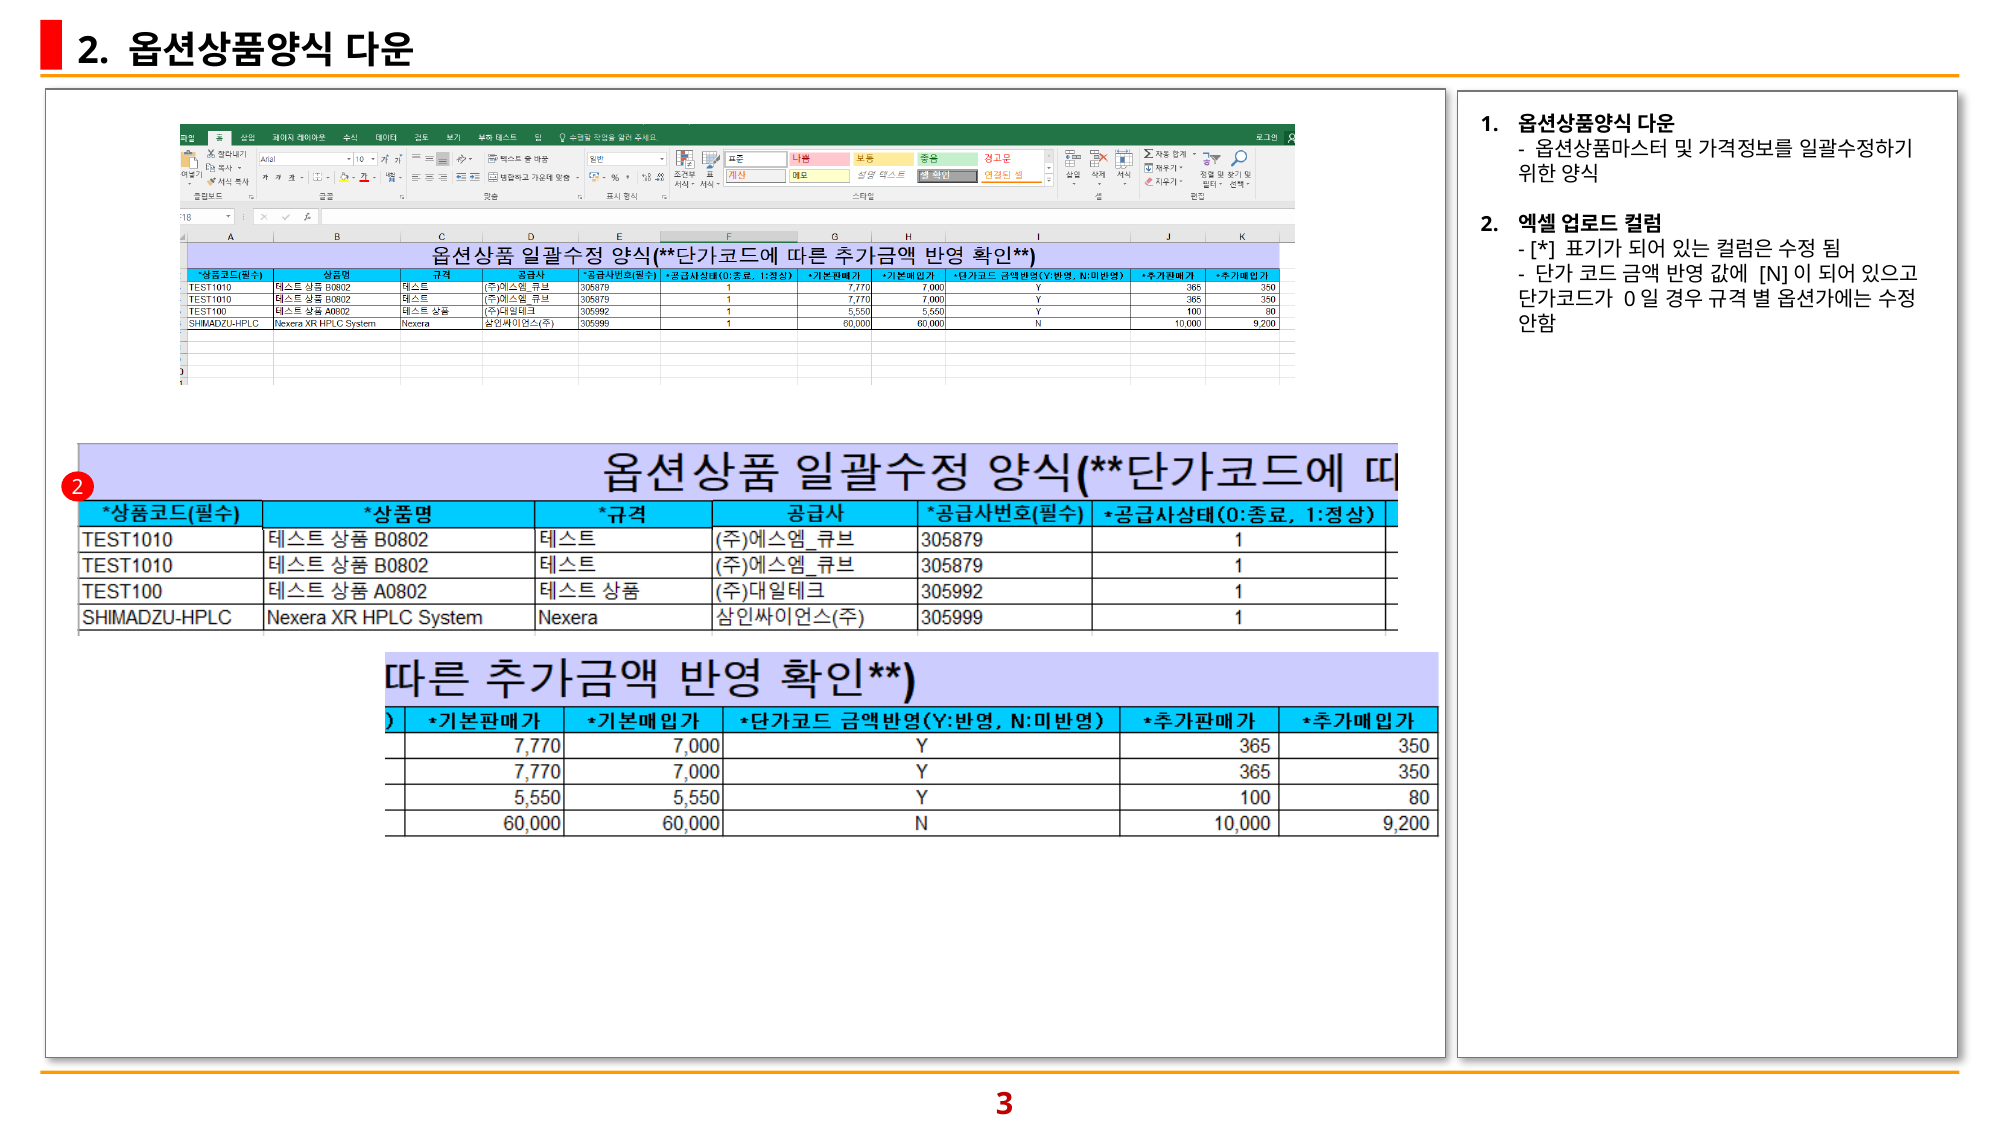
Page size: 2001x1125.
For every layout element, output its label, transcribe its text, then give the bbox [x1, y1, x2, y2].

picture [385, 651, 1440, 839]
text_box 2 [62, 473, 72, 500]
picture [180, 123, 1295, 385]
picture [188, 507, 192, 523]
text_box 옵션상품양식 다운 - 옵션상품마스터 및 가격정보를 일괄수정하기 위한 양식 엑셀 업로드 컬럼 - [*] 표기가 되어 있는 컬럼은 수정 됨 - 단가 코드 금액 반영 값에 [N]이 되어 있으고 단가코드가 0일 경우 규격 별 옵션가에는 수정 안함 [1465, 103, 1955, 369]
picture [77, 442, 1398, 636]
text_box 2. 옵션상품양식 다운 [55, 6, 827, 82]
